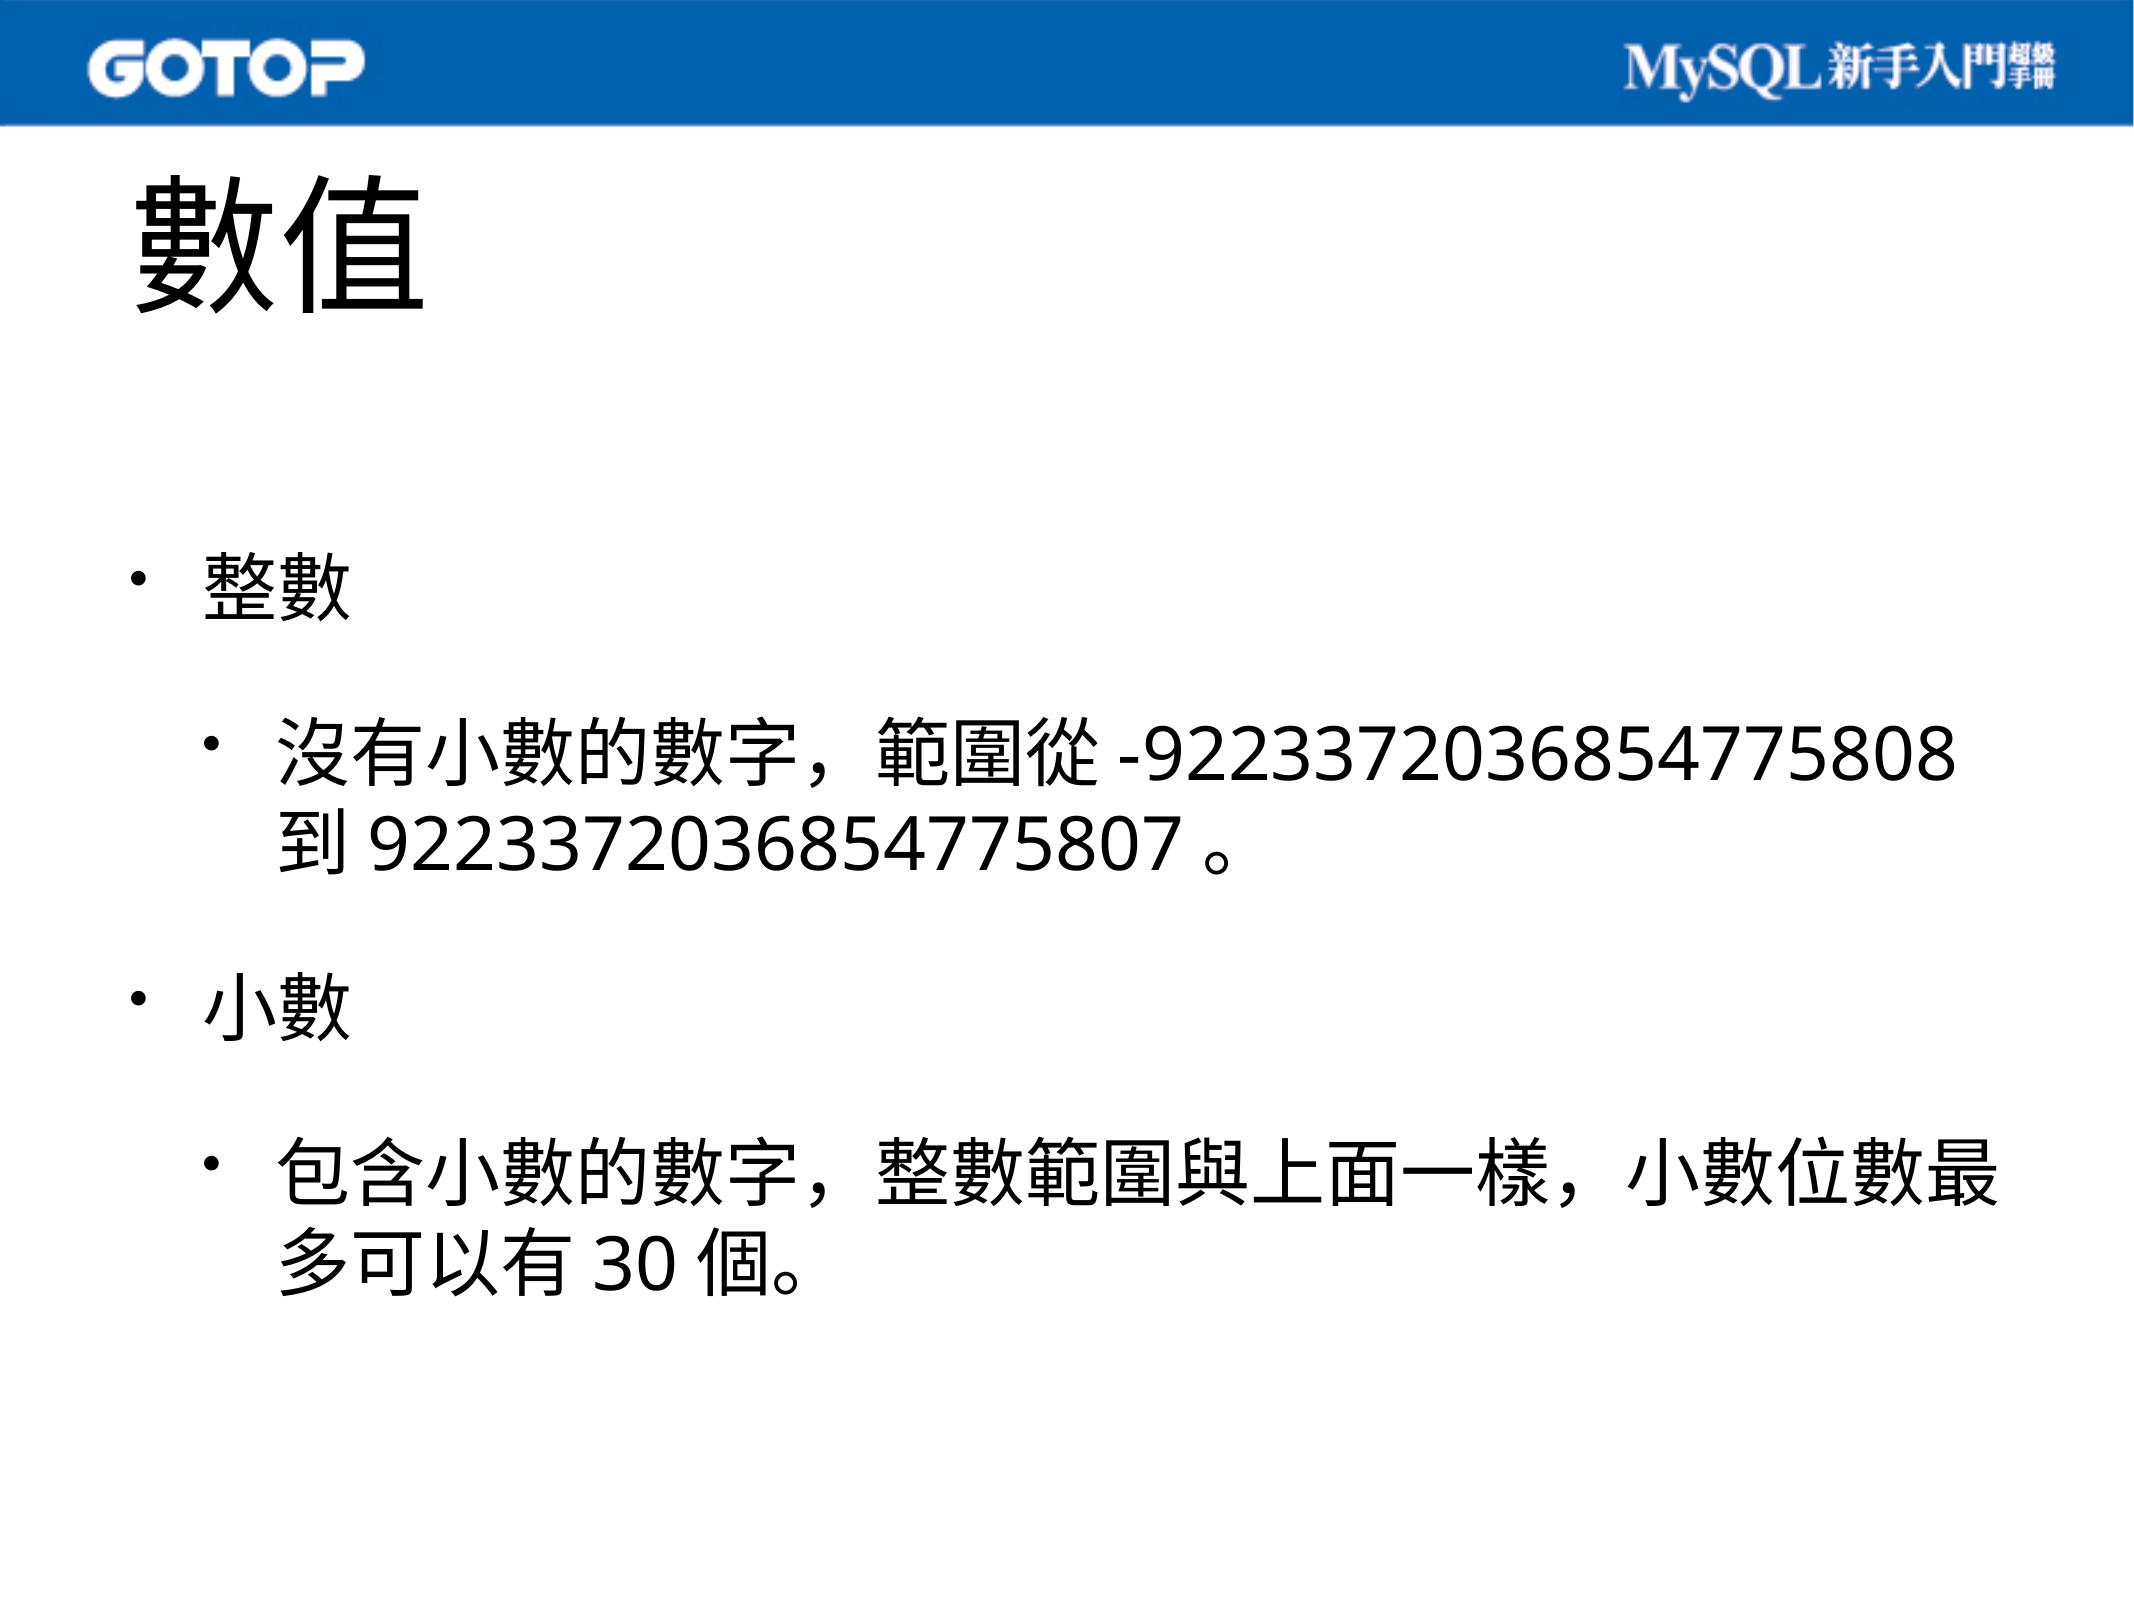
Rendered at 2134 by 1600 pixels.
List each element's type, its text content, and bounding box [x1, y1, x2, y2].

picture [0, 0, 2134, 1600]
list 整數 沒有小數的數字，範圍從-9223372036854775808到9223372036854775807。 小數 包含小數的數字，整數範圍與上面一樣，小數位數最多可以有30個。 [128, 453, 2005, 1393]
title 數值 [128, 41, 2005, 443]
